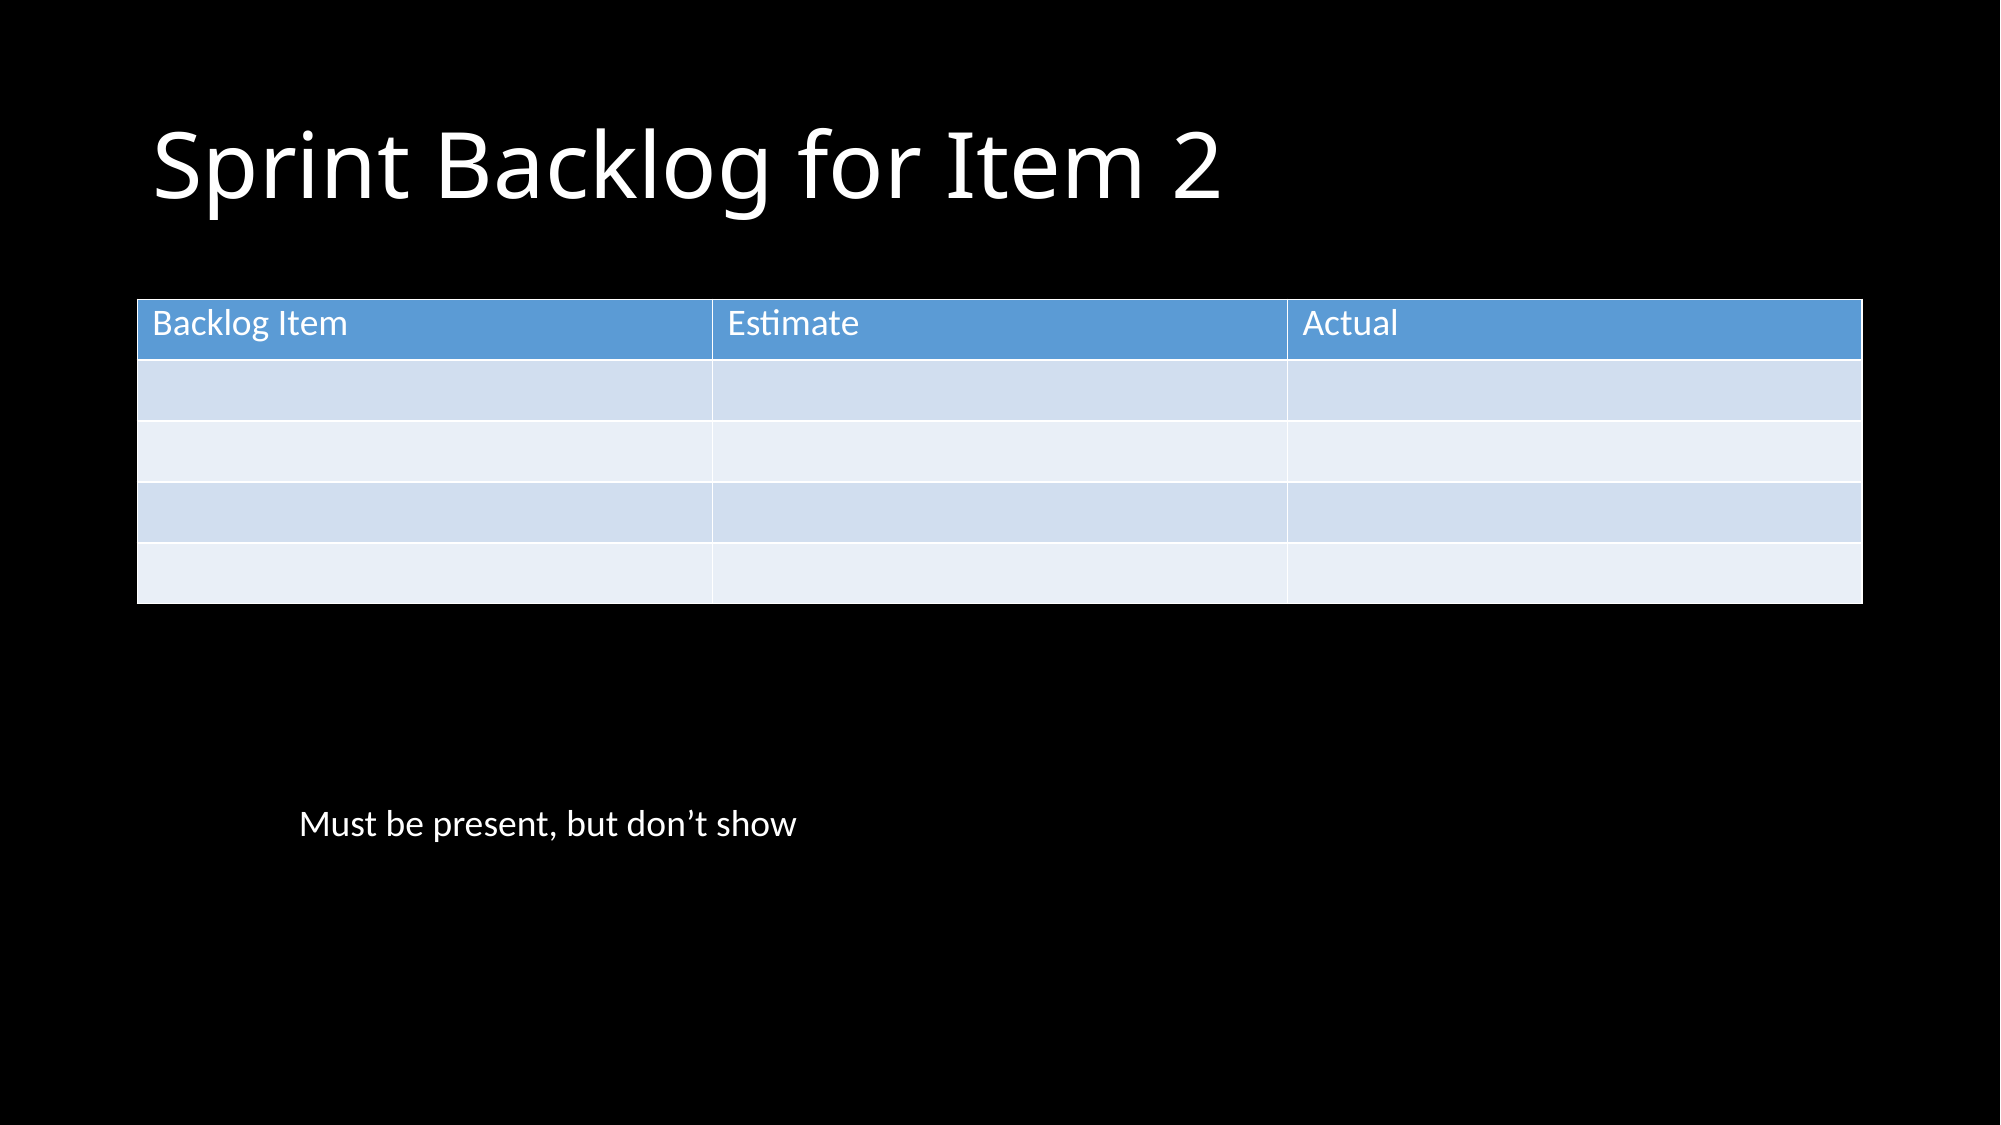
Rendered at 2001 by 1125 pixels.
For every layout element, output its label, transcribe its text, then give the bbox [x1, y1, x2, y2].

table_cell [138, 361, 712, 420]
table_cell [713, 544, 1287, 603]
title Sprint Backlog for Item 2 [137, 59, 1863, 278]
table_cell [1288, 361, 1861, 420]
text_box Must be present, but don’t show [283, 791, 813, 852]
table_cell [1288, 483, 1861, 542]
table_cell [1288, 544, 1861, 603]
table_cell [138, 544, 712, 603]
table_header Actual [1288, 300, 1861, 359]
table_header Backlog Item [138, 300, 712, 359]
table_cell [138, 422, 712, 481]
table_cell [1288, 422, 1861, 481]
table_cell [713, 483, 1287, 542]
table_cell [713, 361, 1287, 420]
table_header Estimate [713, 300, 1287, 359]
table_cell [138, 483, 712, 542]
table_cell [713, 422, 1287, 481]
